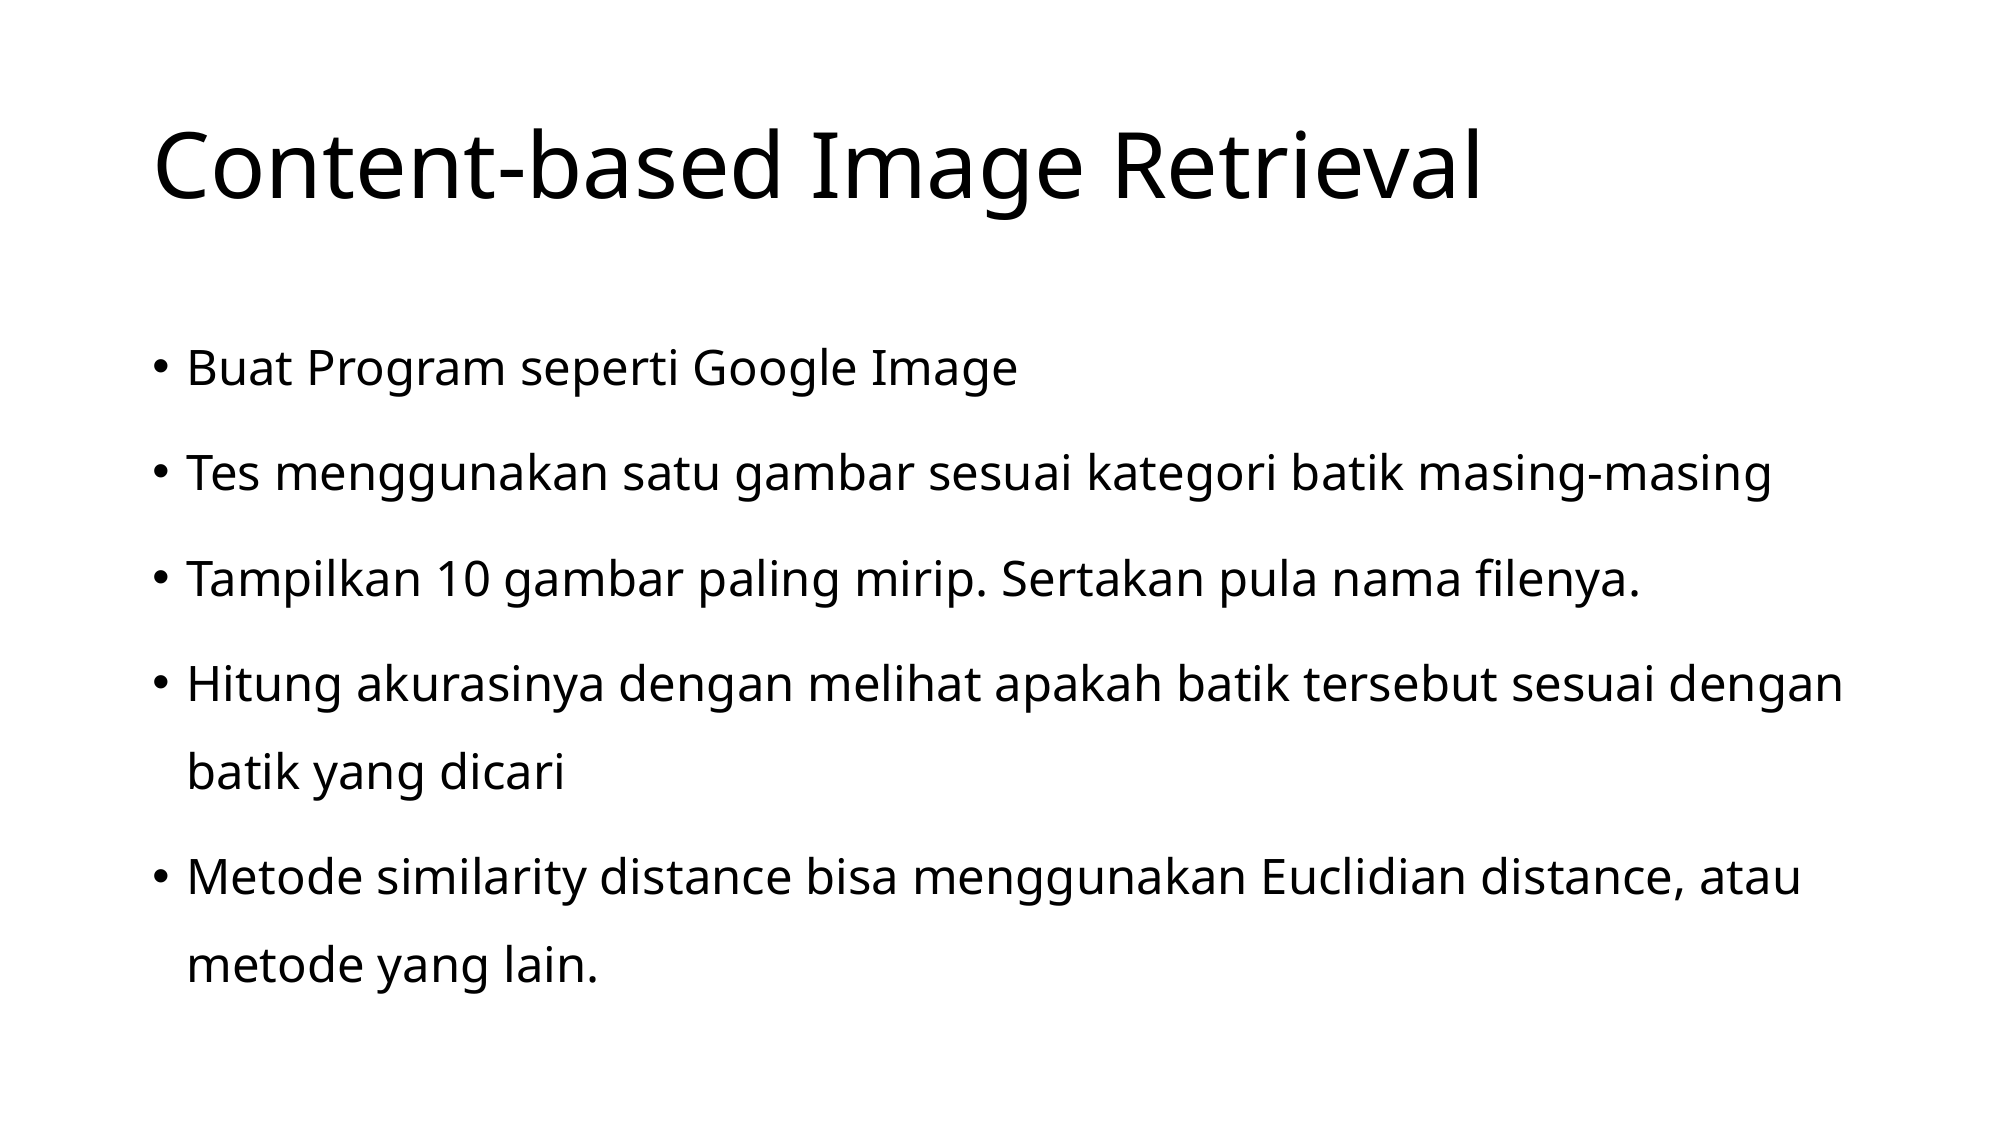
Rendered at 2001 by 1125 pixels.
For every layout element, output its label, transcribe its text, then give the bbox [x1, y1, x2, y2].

list Buat Program seperti Google Image Tes menggunakan satu gambar sesuai kategori batik masing-masing Tampilkan 10 gambar paling mirip. Sertakan pula nama filenya. Hitung akurasinya dengan melihat apakah batik tersebut sesuai dengan batik yang dicari Metode similarity distance bisa menggunakan Euclidian distance, atau metode yang lain. [137, 299, 1863, 1014]
title Content-based Image Retrieval [137, 59, 1863, 278]
